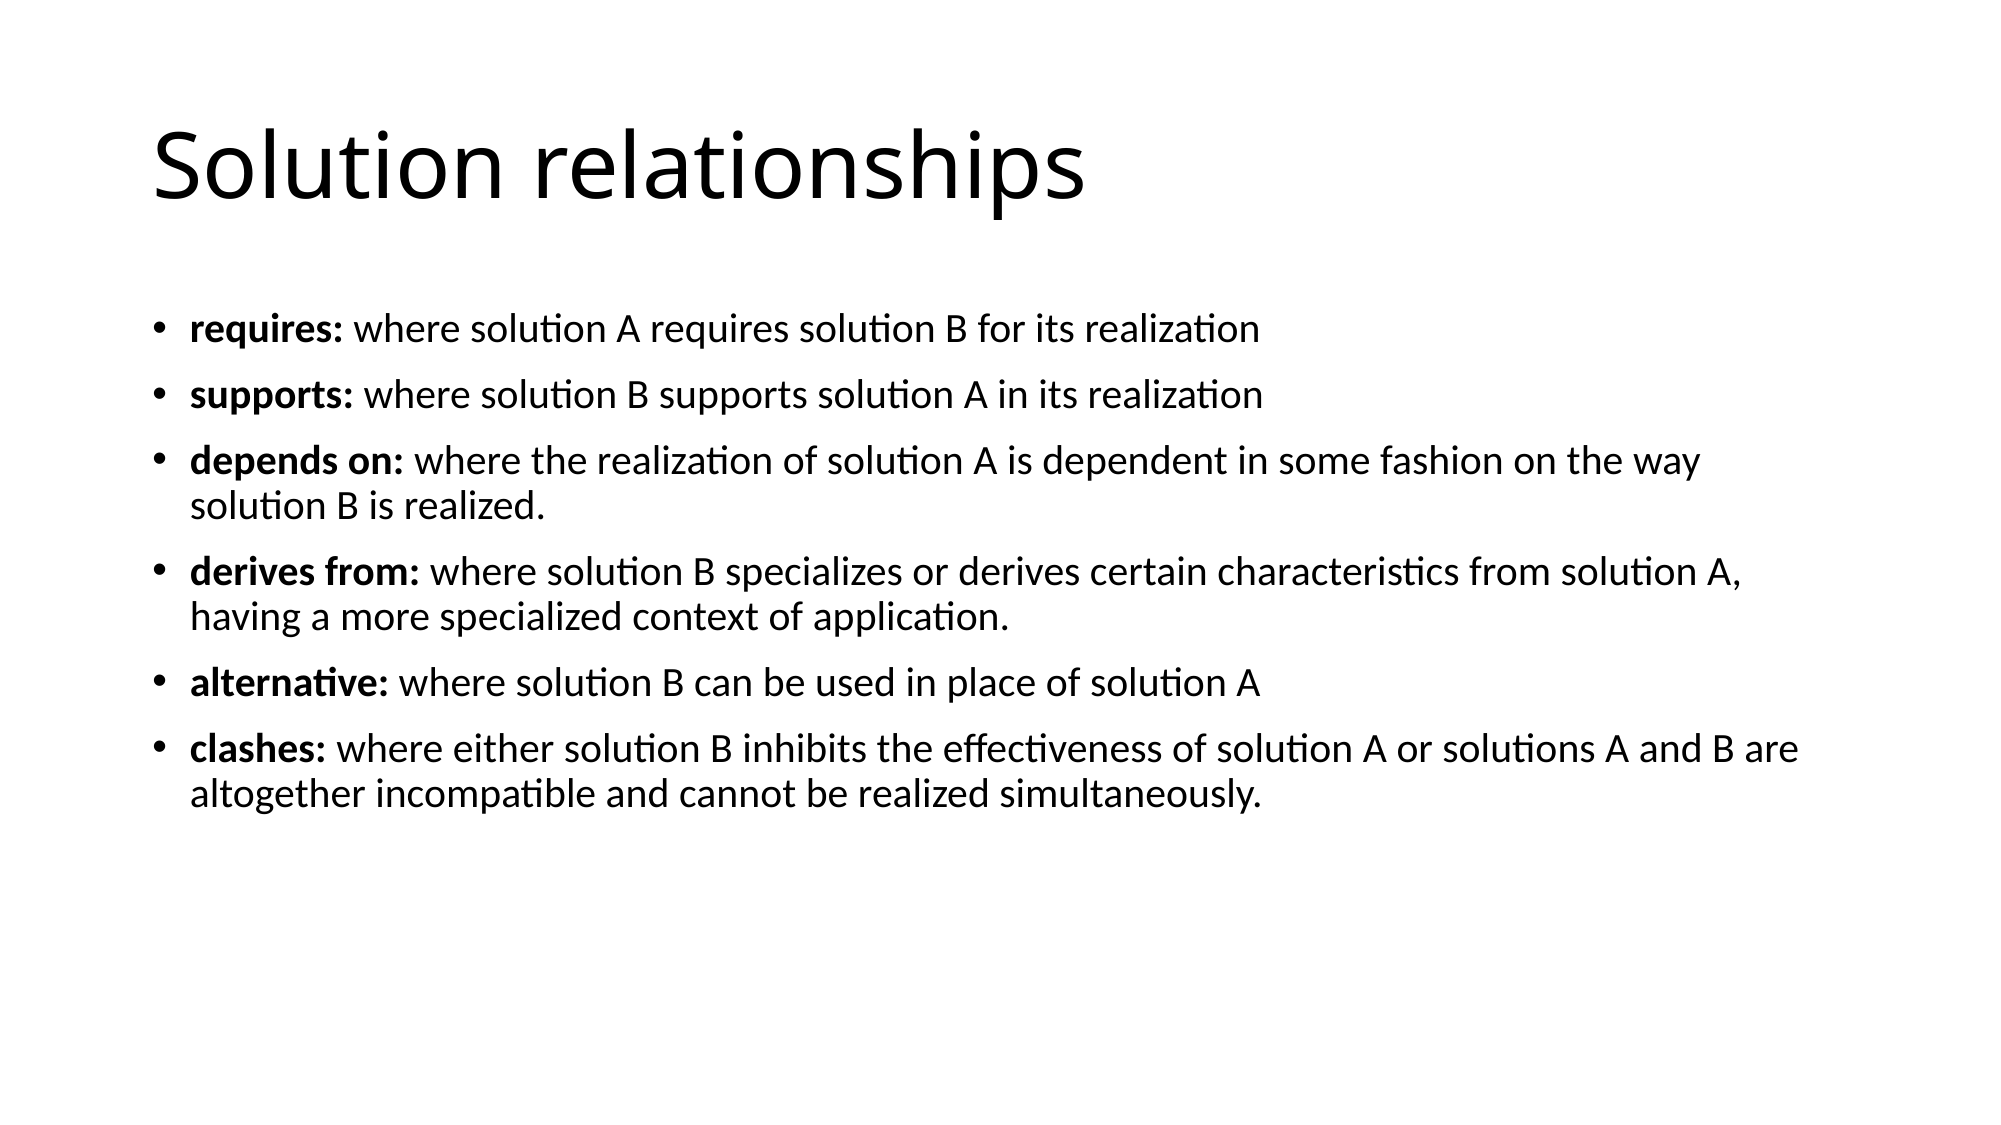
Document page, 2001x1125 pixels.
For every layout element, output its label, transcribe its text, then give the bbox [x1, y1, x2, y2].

list requires: where solution A requires solution B for its realization supports: where solution B supports solution A in its realization depends on: where the realization of solution A is dependent in some fashion on the way solution B is realized. derives from: where solution B specializes or derives certain characteristics from solution A, having a more specialized context of application. alternative: where solution B can be used in place of solution A clashes: where either solution B inhibits the effectiveness of solution A or solutions A and B are altogether incompatible and cannot be realized simultaneously. [137, 299, 1863, 1014]
title Solution relationships [137, 59, 1863, 278]
